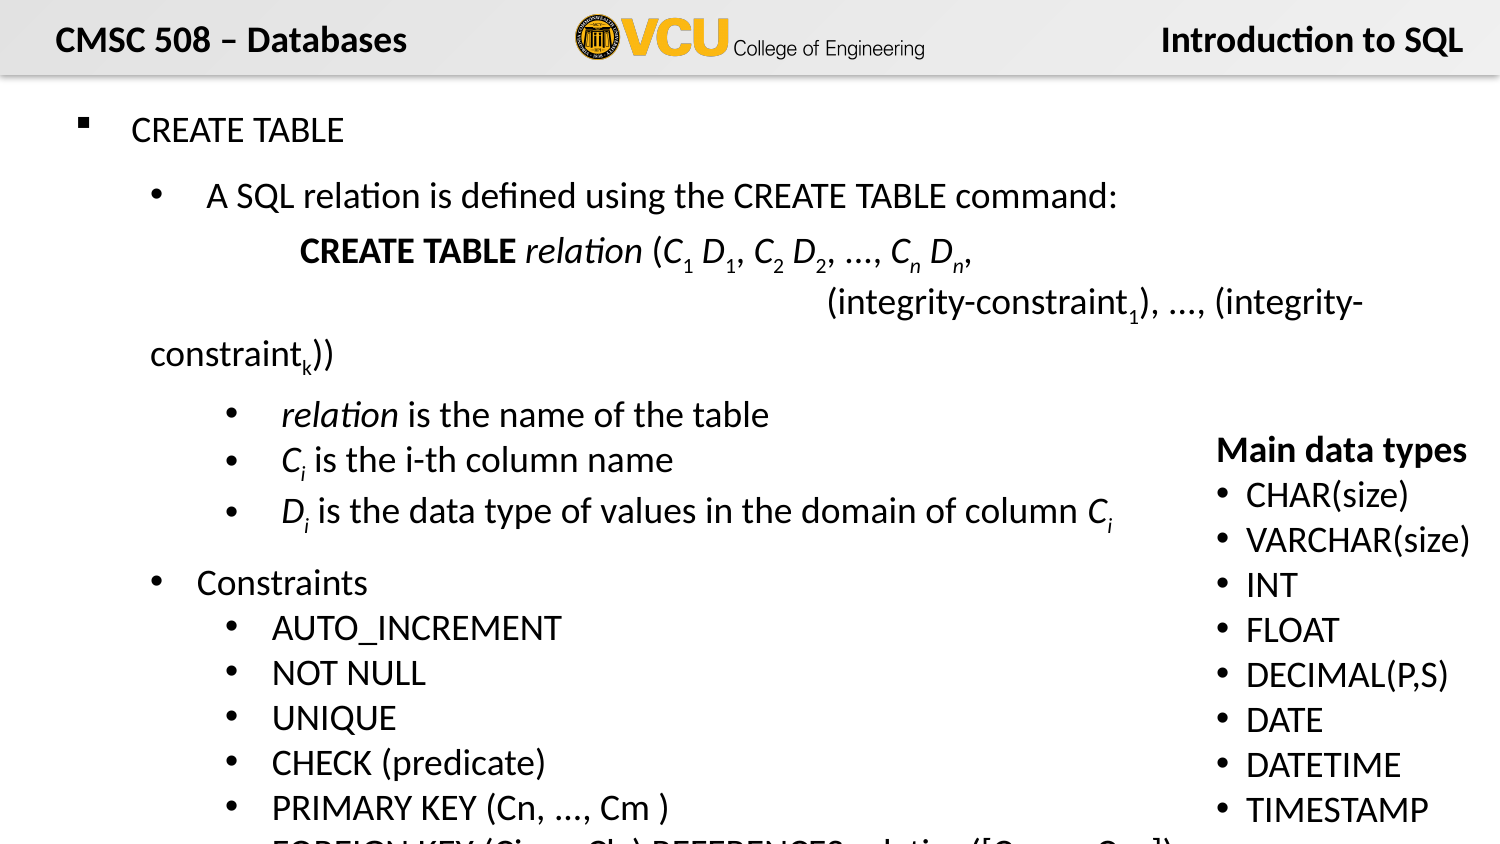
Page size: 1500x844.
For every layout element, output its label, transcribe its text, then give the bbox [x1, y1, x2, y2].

text_box CMSC 508 – Databases [40, 7, 423, 67]
text_box Main data types CHAR(size) VARCHAR(size) INT FLOAT DECIMAL(P,S) DATE DATETIME TIMESTAMP [1201, 418, 1500, 838]
text_box Introduction to SQL [1145, 7, 1479, 67]
text_box [0, 0, 1500, 74]
text_box CREATE TABLE A SQL relation is defined using the CREATE TABLE command: CREATE TABLE relation (C1 D1, C2 D2, ..., Cn Dn, (integrity-constraint1), ..., (integrity-constraintk)) relation is the name of the table Ci is the i-th column name Di is the data type of values in the domain of column Ci Constraints AUTO_INCREMENT NOT NULL UNIQUE CHECK (predicate) PRIMARY KEY (Cn, ..., Cm ) FOREIGN KEY (Cj, ..., Ck ) REFERENCES relation([Cq, ..., Cw ]) *Referenced foreign keys must be on an indexed attribute [0, 74, 1500, 844]
picture [575, 14, 925, 61]
